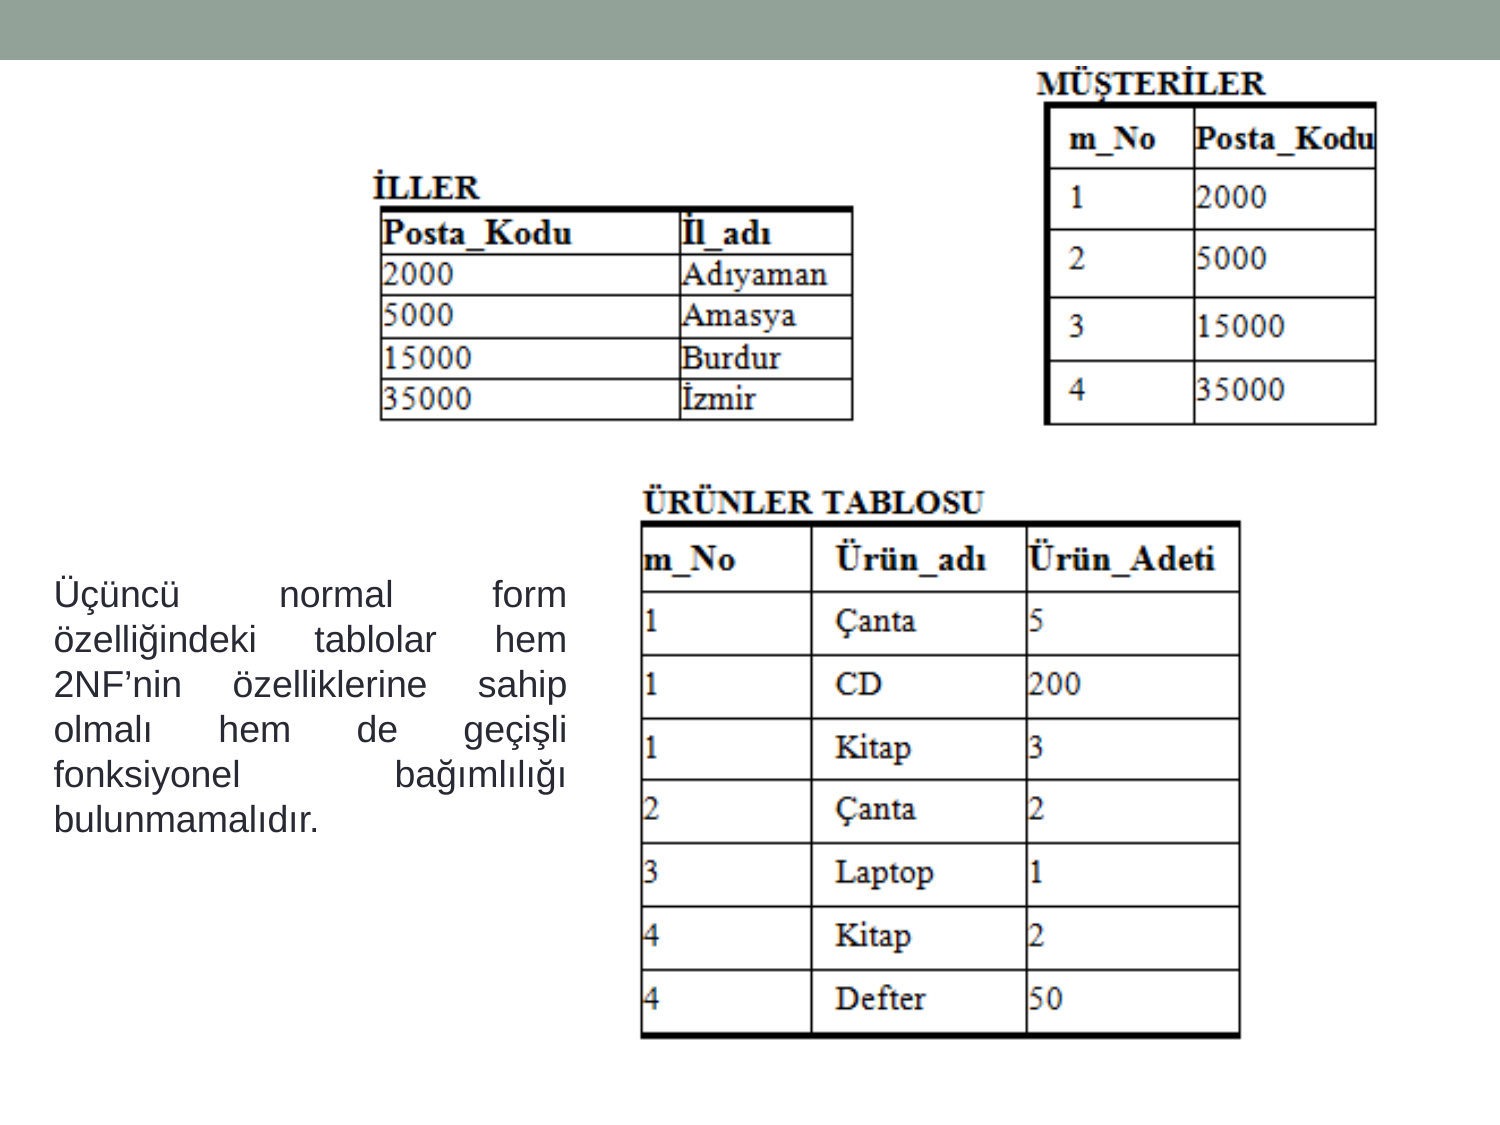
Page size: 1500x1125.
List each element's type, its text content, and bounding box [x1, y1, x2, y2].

text_box Üçüncü normal form özelliğindeki tablolar hem 2NF’nin özelliklerine sahip olmalı hem de geçişli fonksiyonel bağımlılığı bulunmamalıdır. [38, 563, 321, 848]
picture [324, 66, 1400, 1061]
